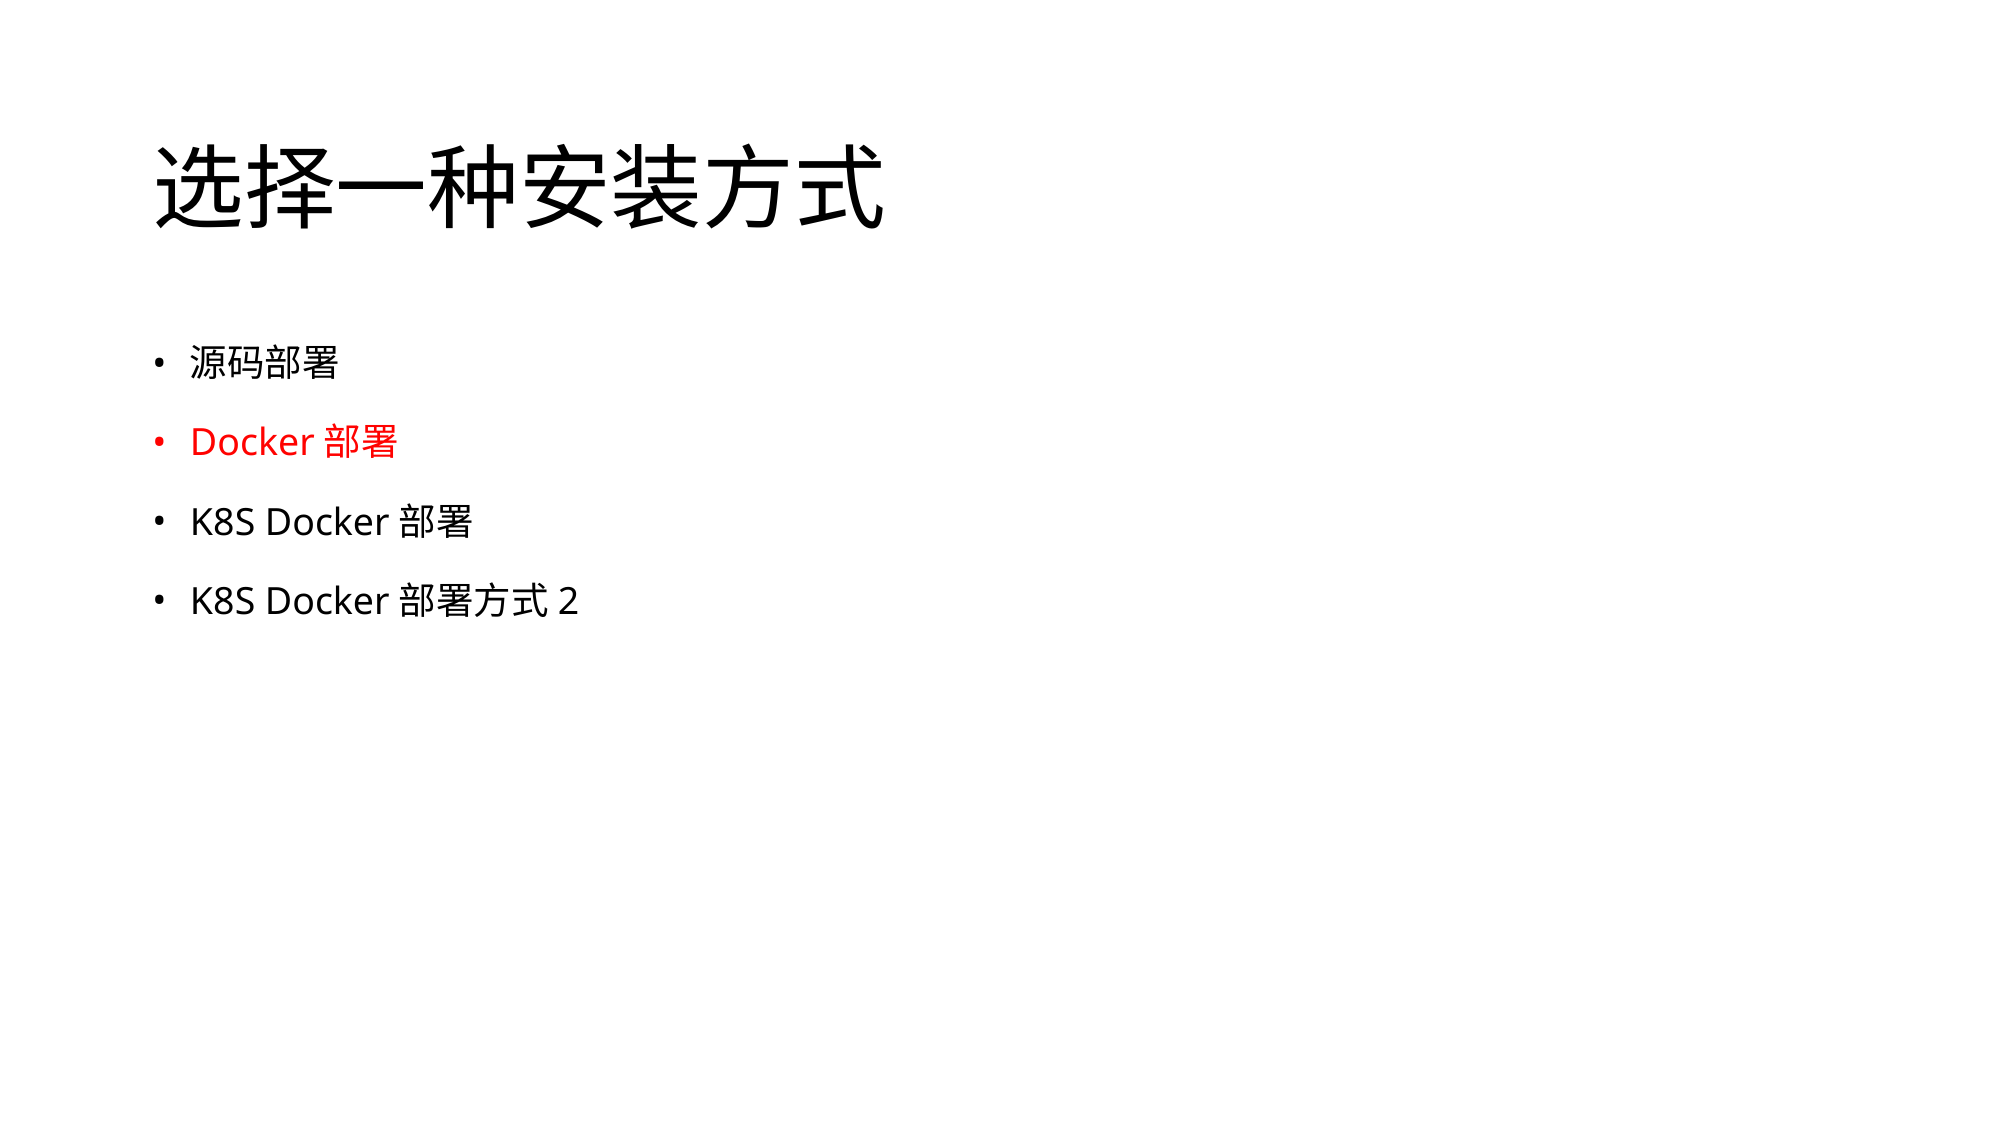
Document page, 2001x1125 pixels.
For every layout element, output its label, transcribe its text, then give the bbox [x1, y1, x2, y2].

list 源码部署 Docker部署 K8S Docker部署 K8S Docker部署方式2 [137, 318, 771, 694]
title 选择一种安装方式 [137, 59, 1863, 278]
